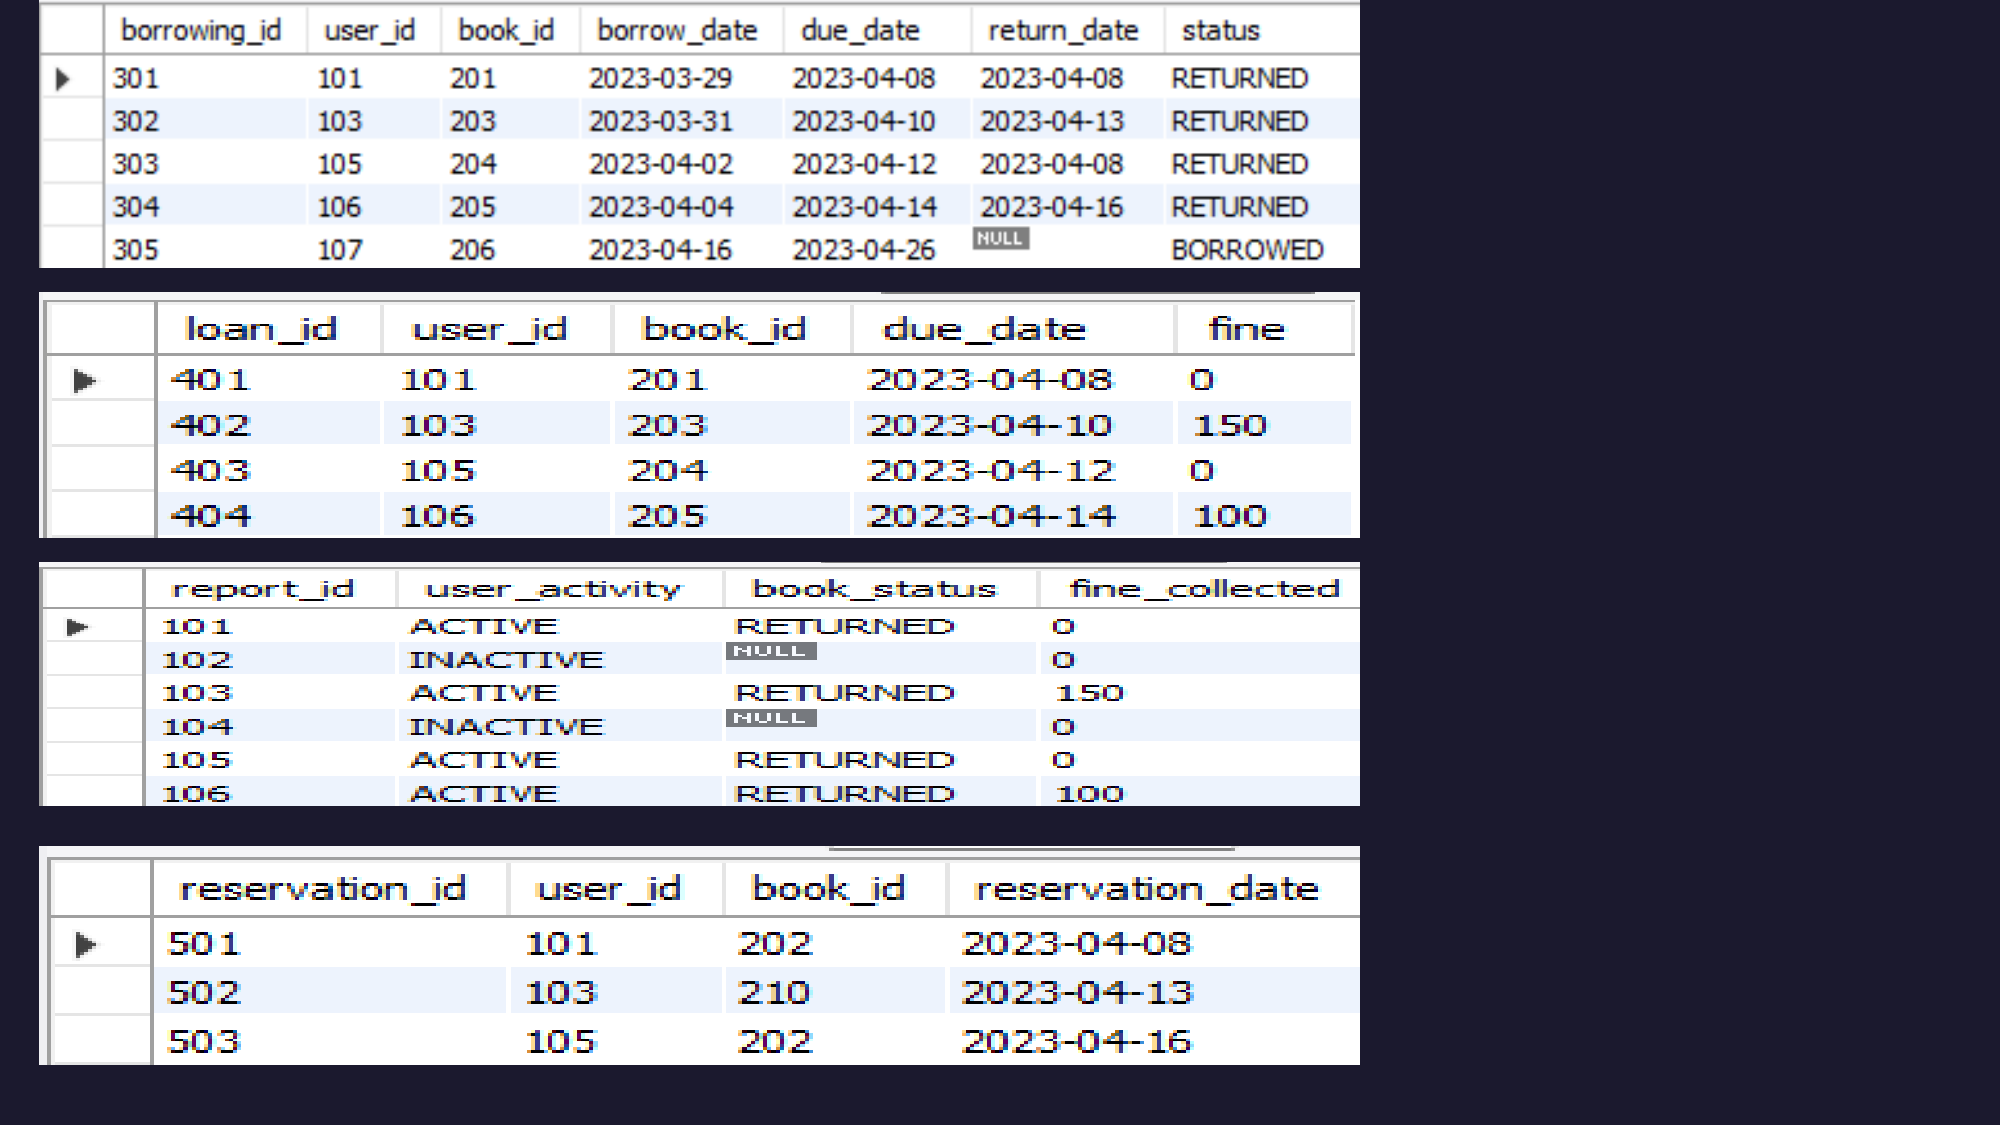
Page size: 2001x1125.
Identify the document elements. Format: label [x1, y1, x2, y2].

picture [39, 292, 1360, 538]
picture [39, 562, 1360, 806]
picture [39, 846, 1360, 1065]
picture [39, 0, 1360, 268]
